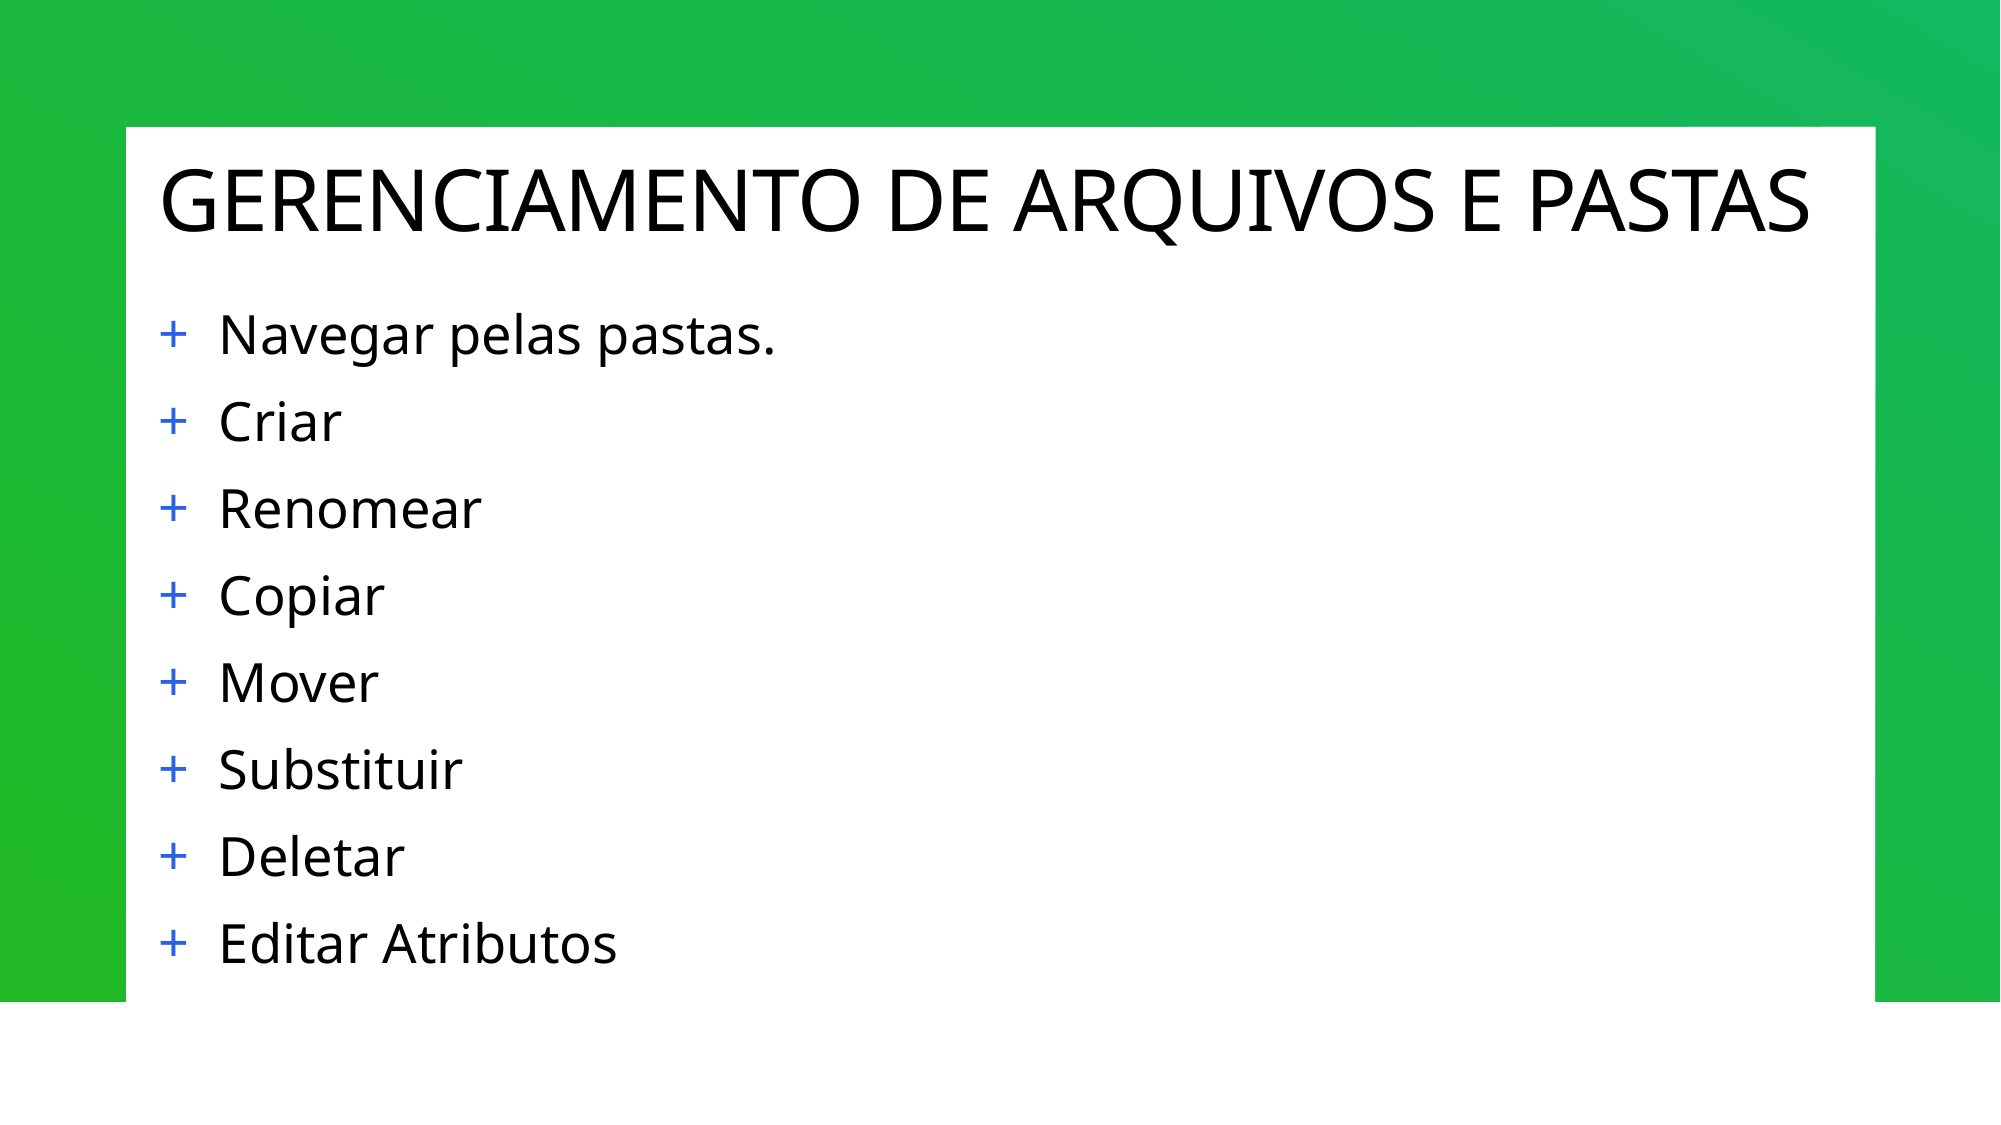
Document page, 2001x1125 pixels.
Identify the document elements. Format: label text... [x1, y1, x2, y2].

title GERENCIAMENTO DE ARQUIVOS E PASTAS [143, 145, 1861, 270]
list Navegar pelas pastas. Criar Renomear Copiar Mover Substituir Deletar Editar Atributos [143, 289, 1861, 1003]
